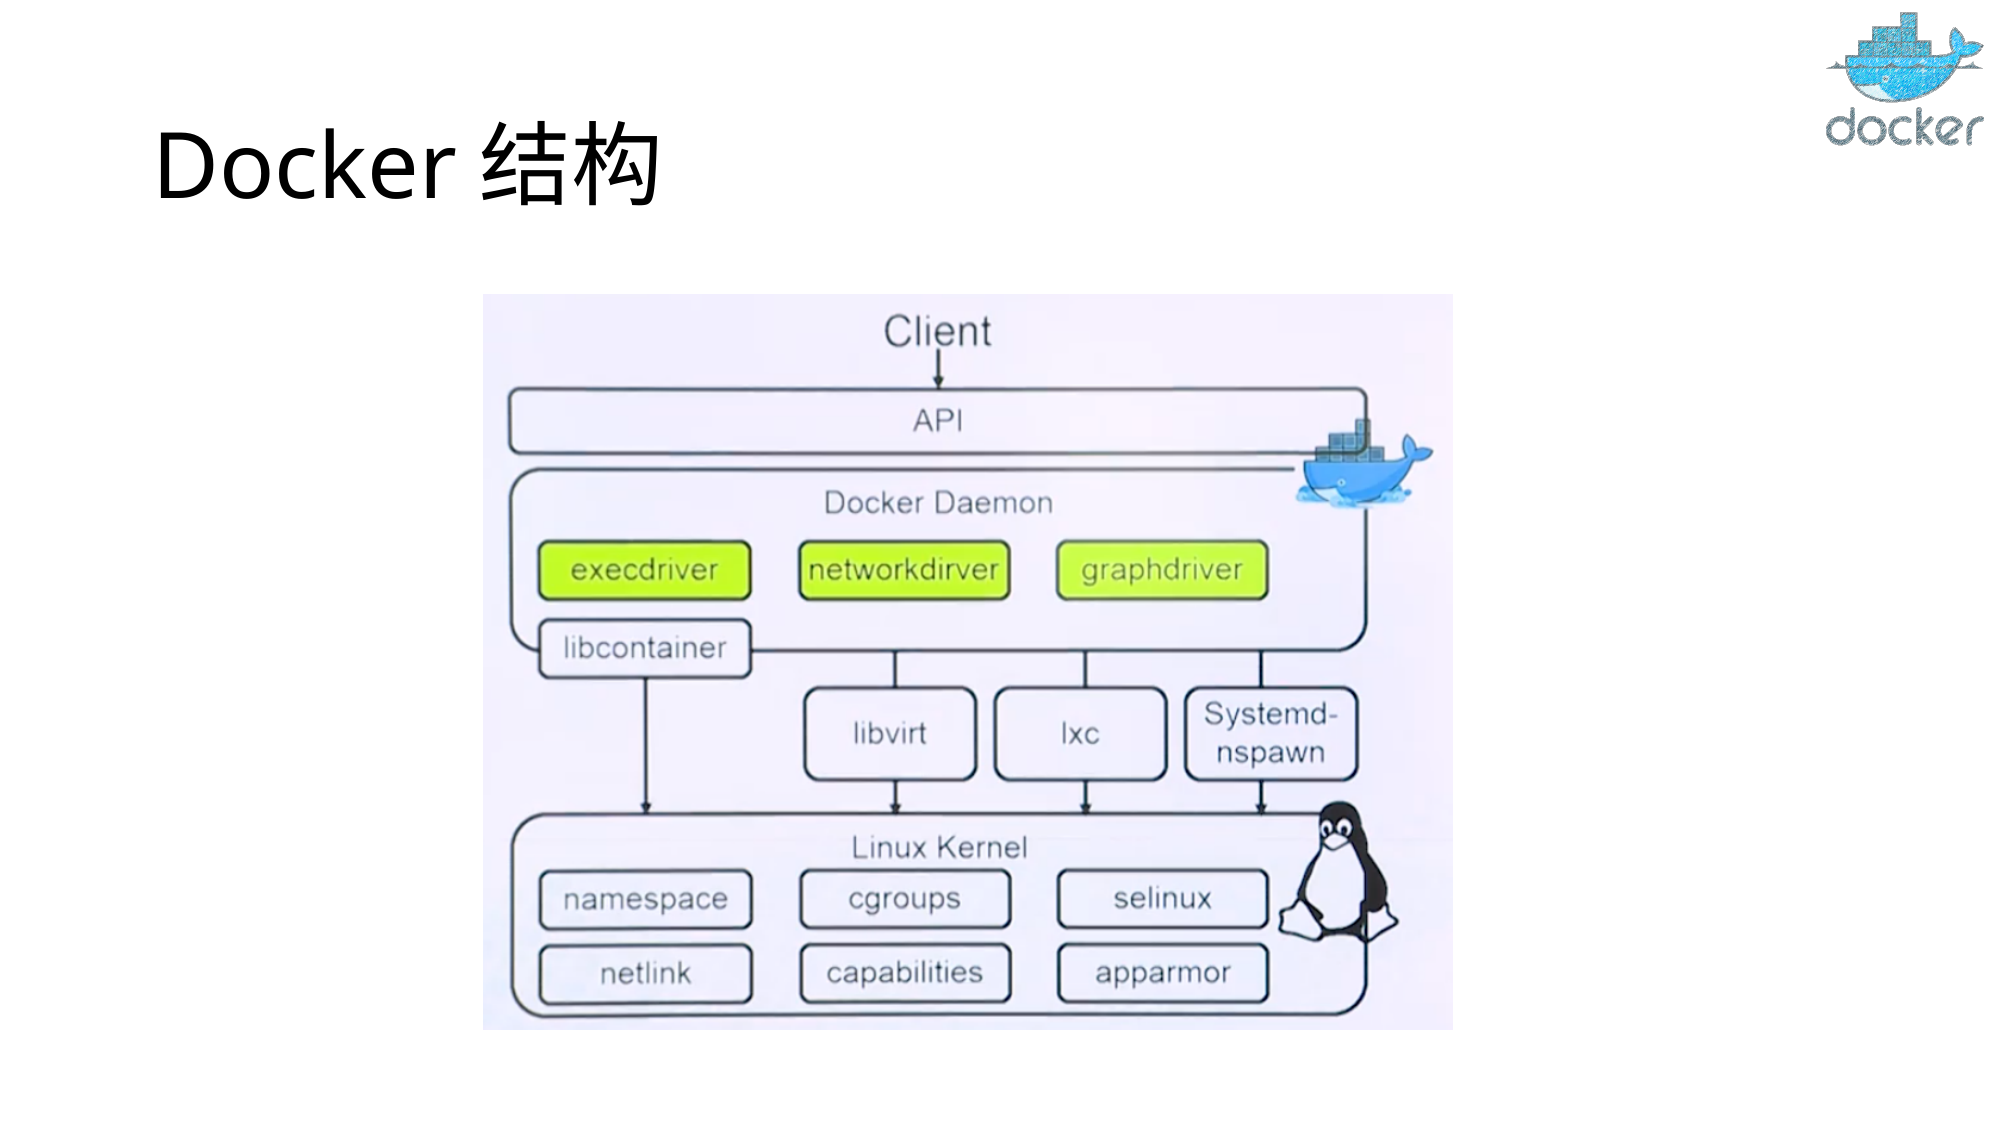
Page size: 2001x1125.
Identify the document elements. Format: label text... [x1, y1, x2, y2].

picture [1809, 0, 2000, 175]
picture [483, 294, 1453, 1030]
title Docker结构 [137, 59, 1863, 278]
